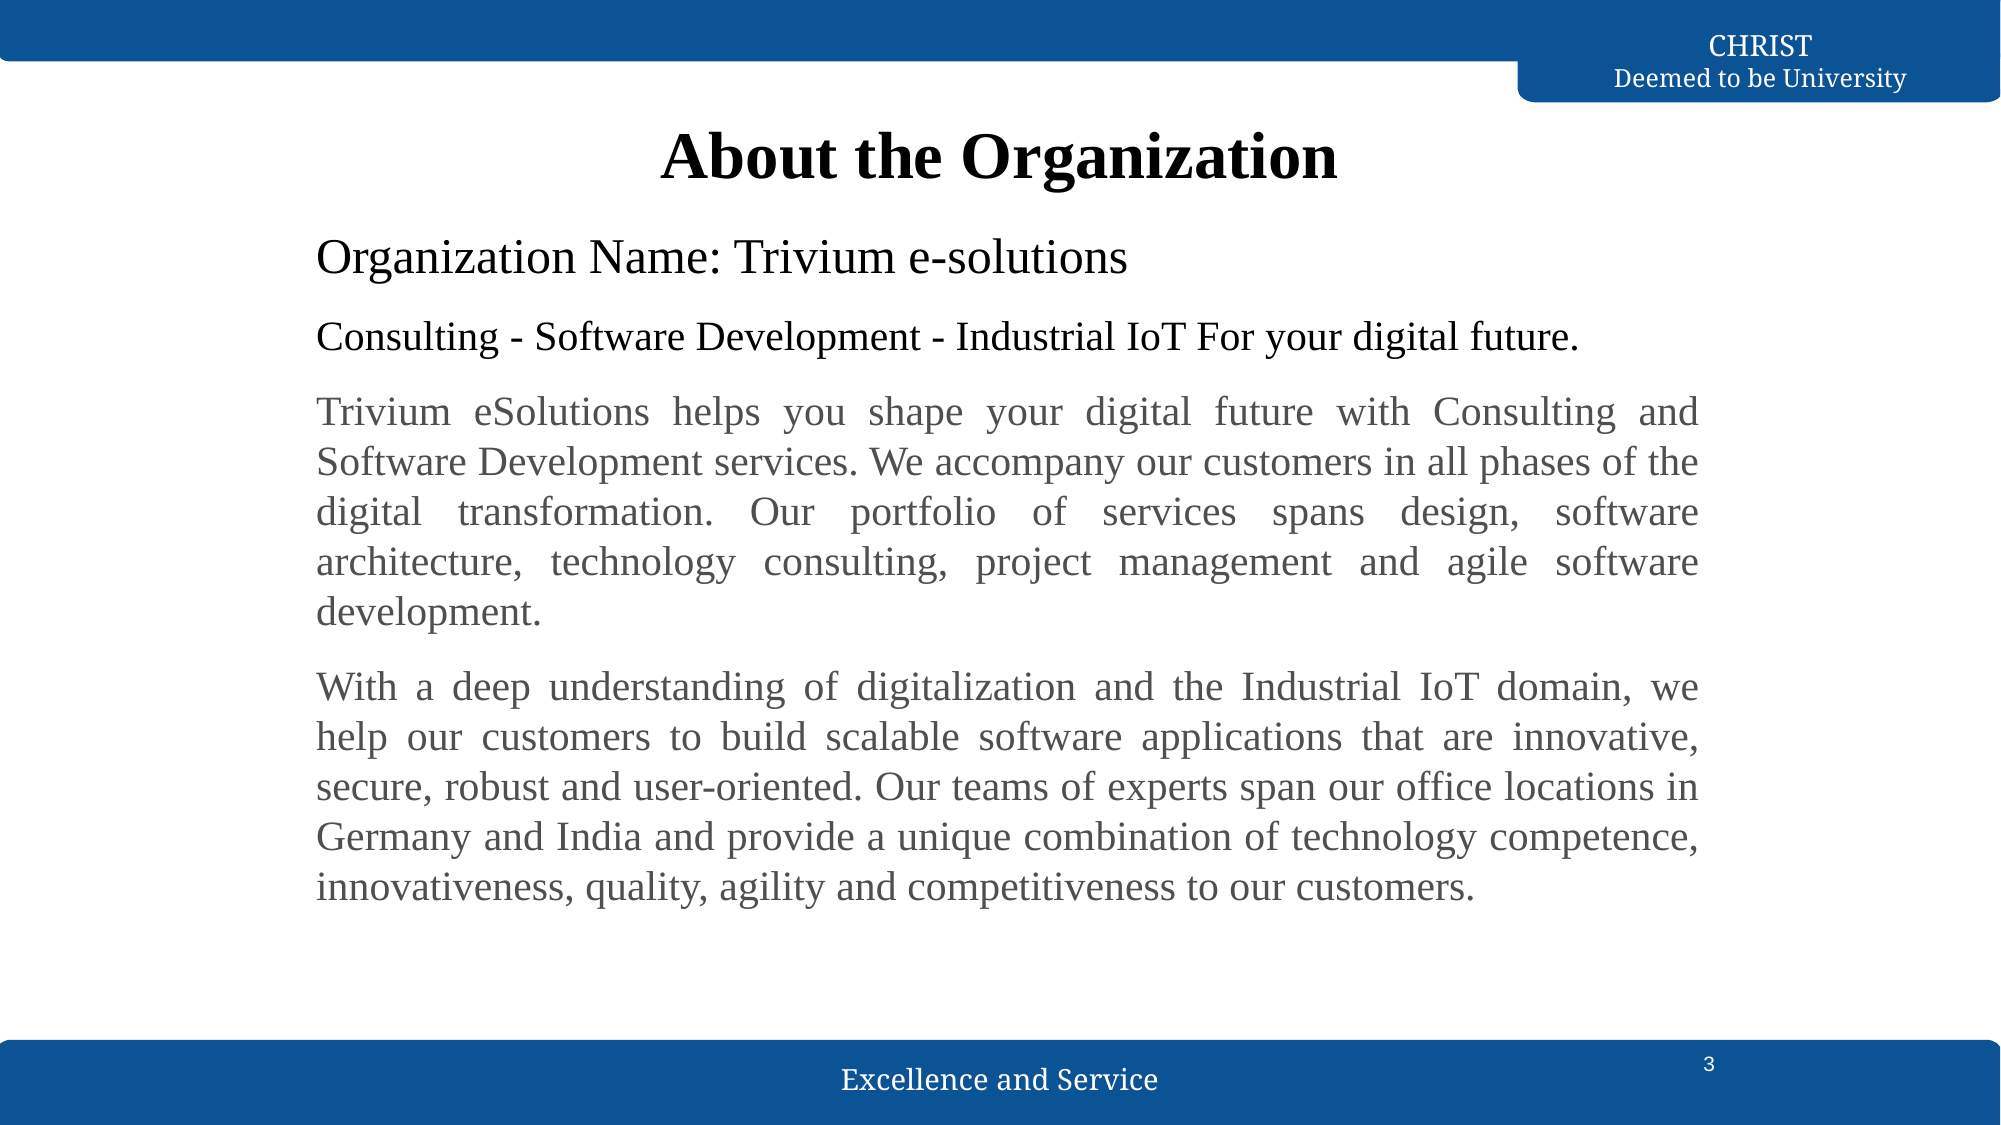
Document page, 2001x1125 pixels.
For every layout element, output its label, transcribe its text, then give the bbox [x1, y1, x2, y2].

list Organization Name: Trivium e-solutions Consulting - Software Development - Industrial IoT For your digital future. Trivium eSolutions helps you shape your digital future with Consulting and Software Development services. We accompany our customers in all phases of the digital transformation. Our portfolio of services spans design, software architecture, technology consulting, project management and agile software development. With a deep understanding of digitalization and the Industrial IoT domain, we help our customers to build scalable software applications that are innovative, secure, robust and user-oriented. Our teams of experts span our office locations in Germany and India and provide a unique combination of technology competence, innovativeness, quality, agility and competitiveness to our customers. [301, 208, 1716, 1000]
title About the Organization [301, 97, 1699, 208]
text_box 3 [1639, 1020, 1730, 1106]
